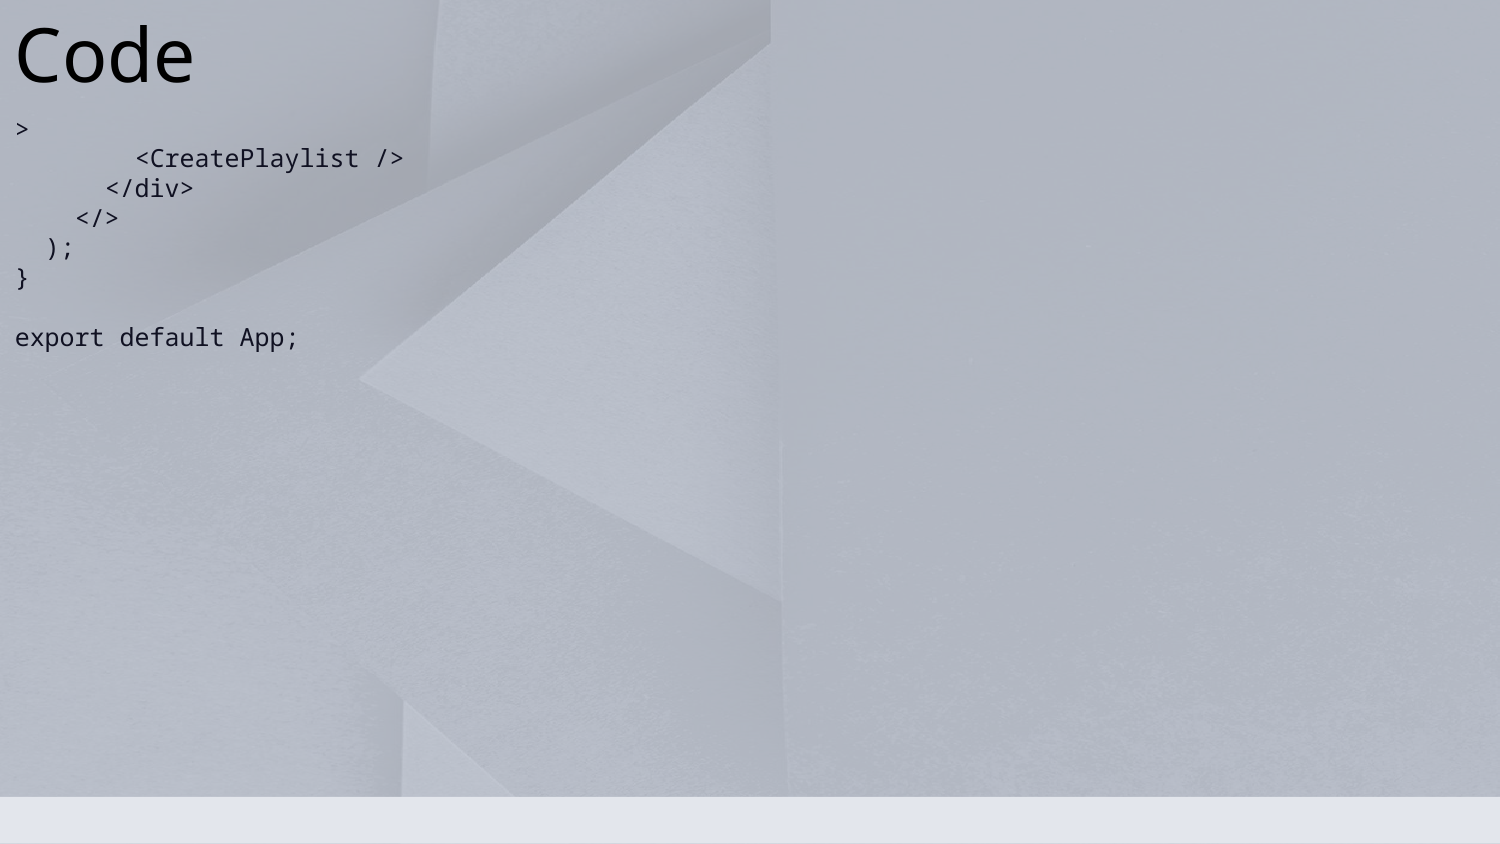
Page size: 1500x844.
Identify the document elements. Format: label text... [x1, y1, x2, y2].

text_box Code [0, 0, 803, 105]
text_box > <CreatePlaylist /> </div> </> ); } export default App; [0, 105, 1500, 359]
